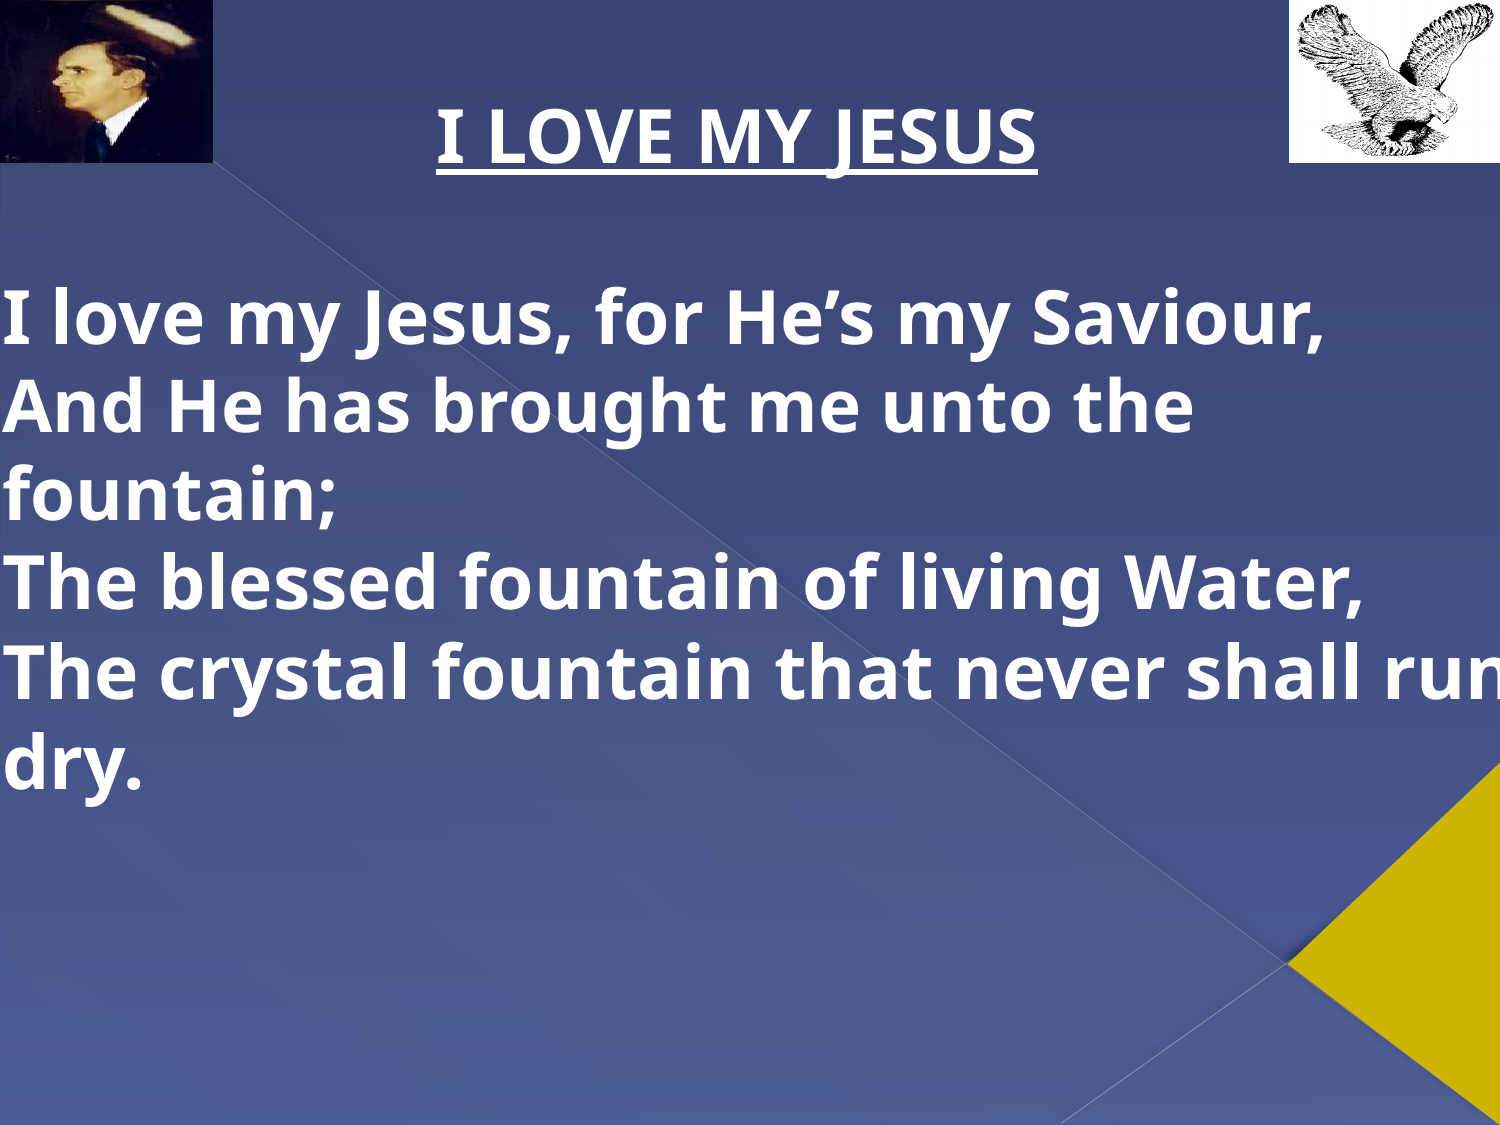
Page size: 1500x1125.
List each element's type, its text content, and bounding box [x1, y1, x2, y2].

picture [0, 0, 213, 163]
text_box [1285, 813, 1500, 1125]
text_box I love my Jesus, for He’s my Saviour, And He has brought me unto the fountain; The blessed fountain of living Water, The crystal fountain that never shall run dry. [0, 262, 1500, 813]
text_box I LOVE MY JESUS [0, 81, 1500, 187]
picture [1288, 0, 1500, 163]
